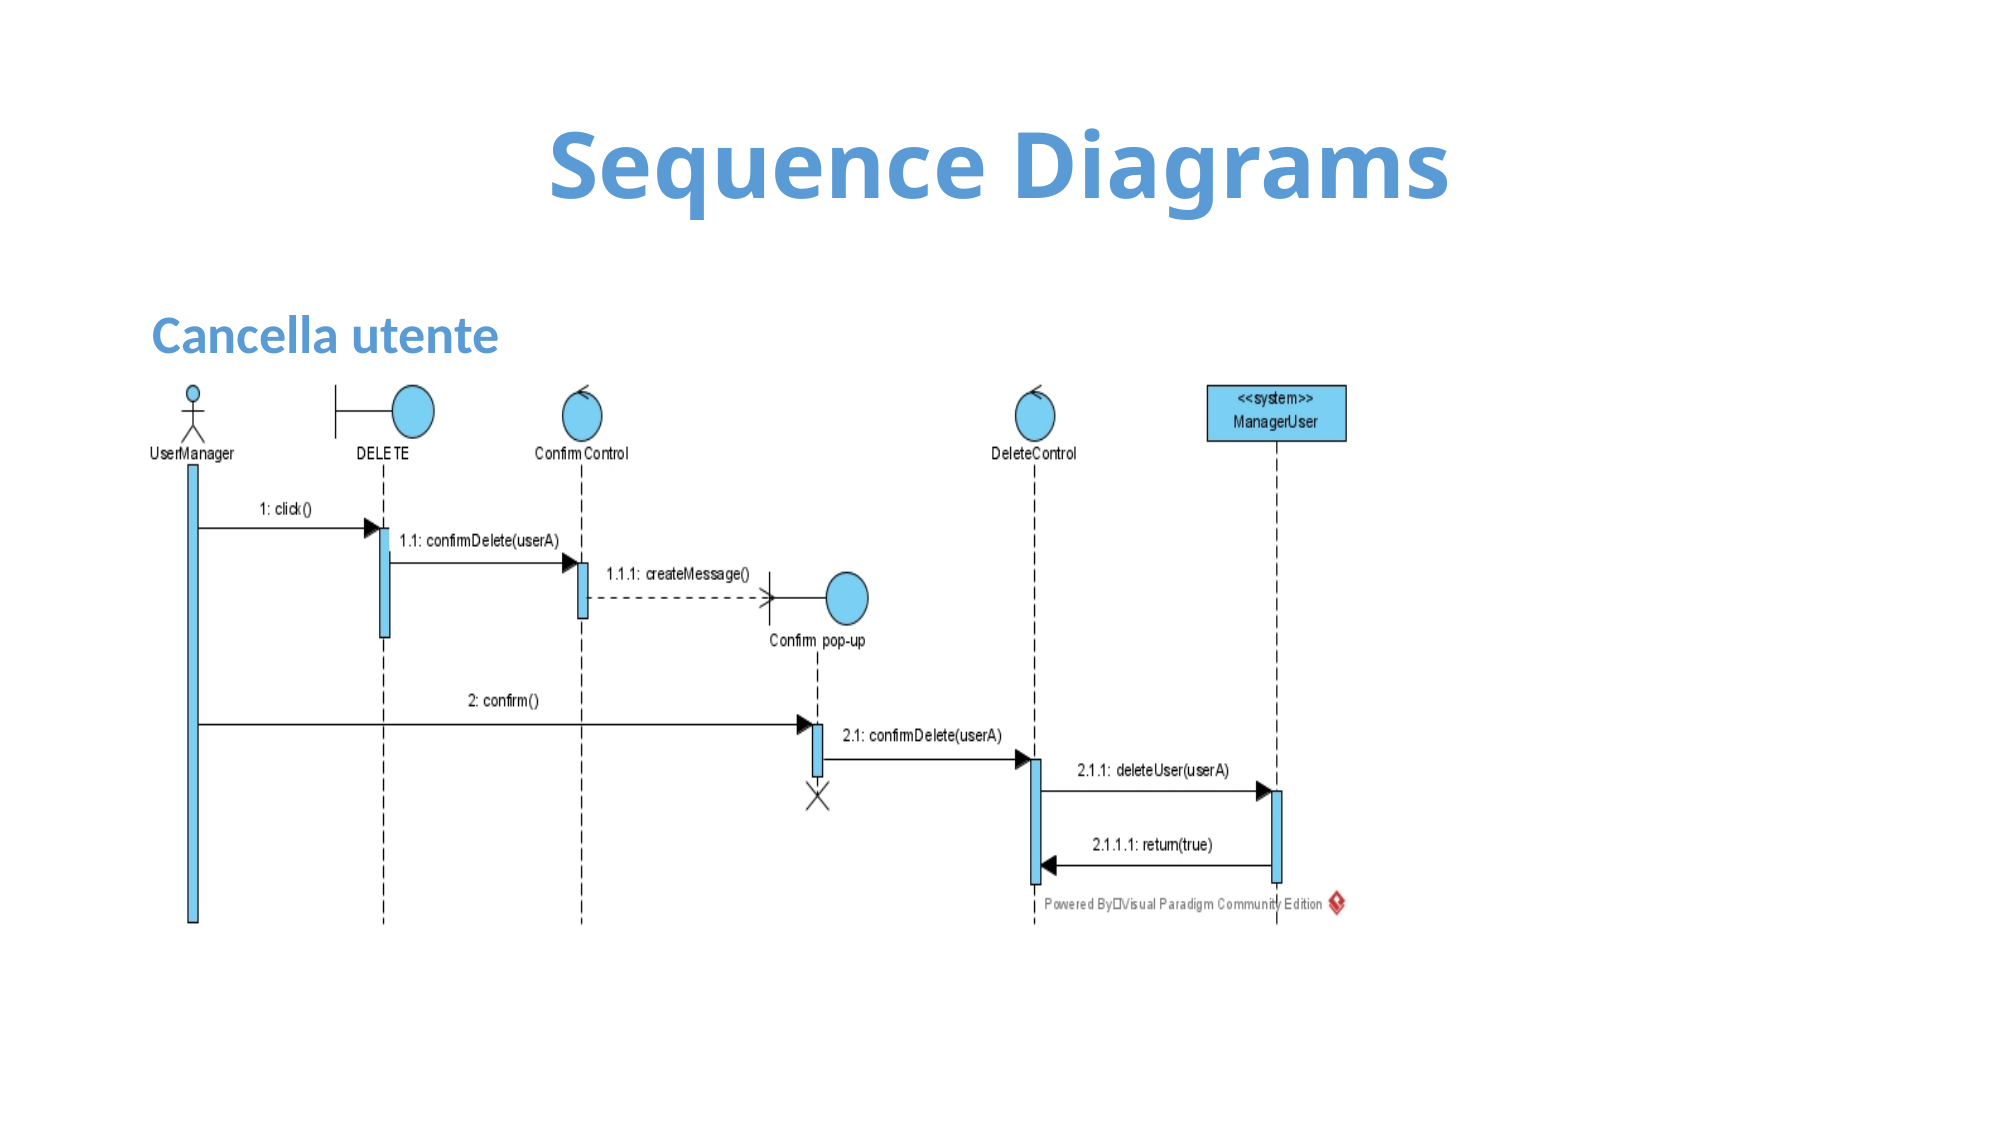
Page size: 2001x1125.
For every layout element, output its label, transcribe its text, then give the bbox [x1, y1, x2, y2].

list Cancella utente [137, 299, 1863, 373]
picture [137, 382, 1352, 930]
title Sequence Diagrams [137, 59, 1863, 278]
